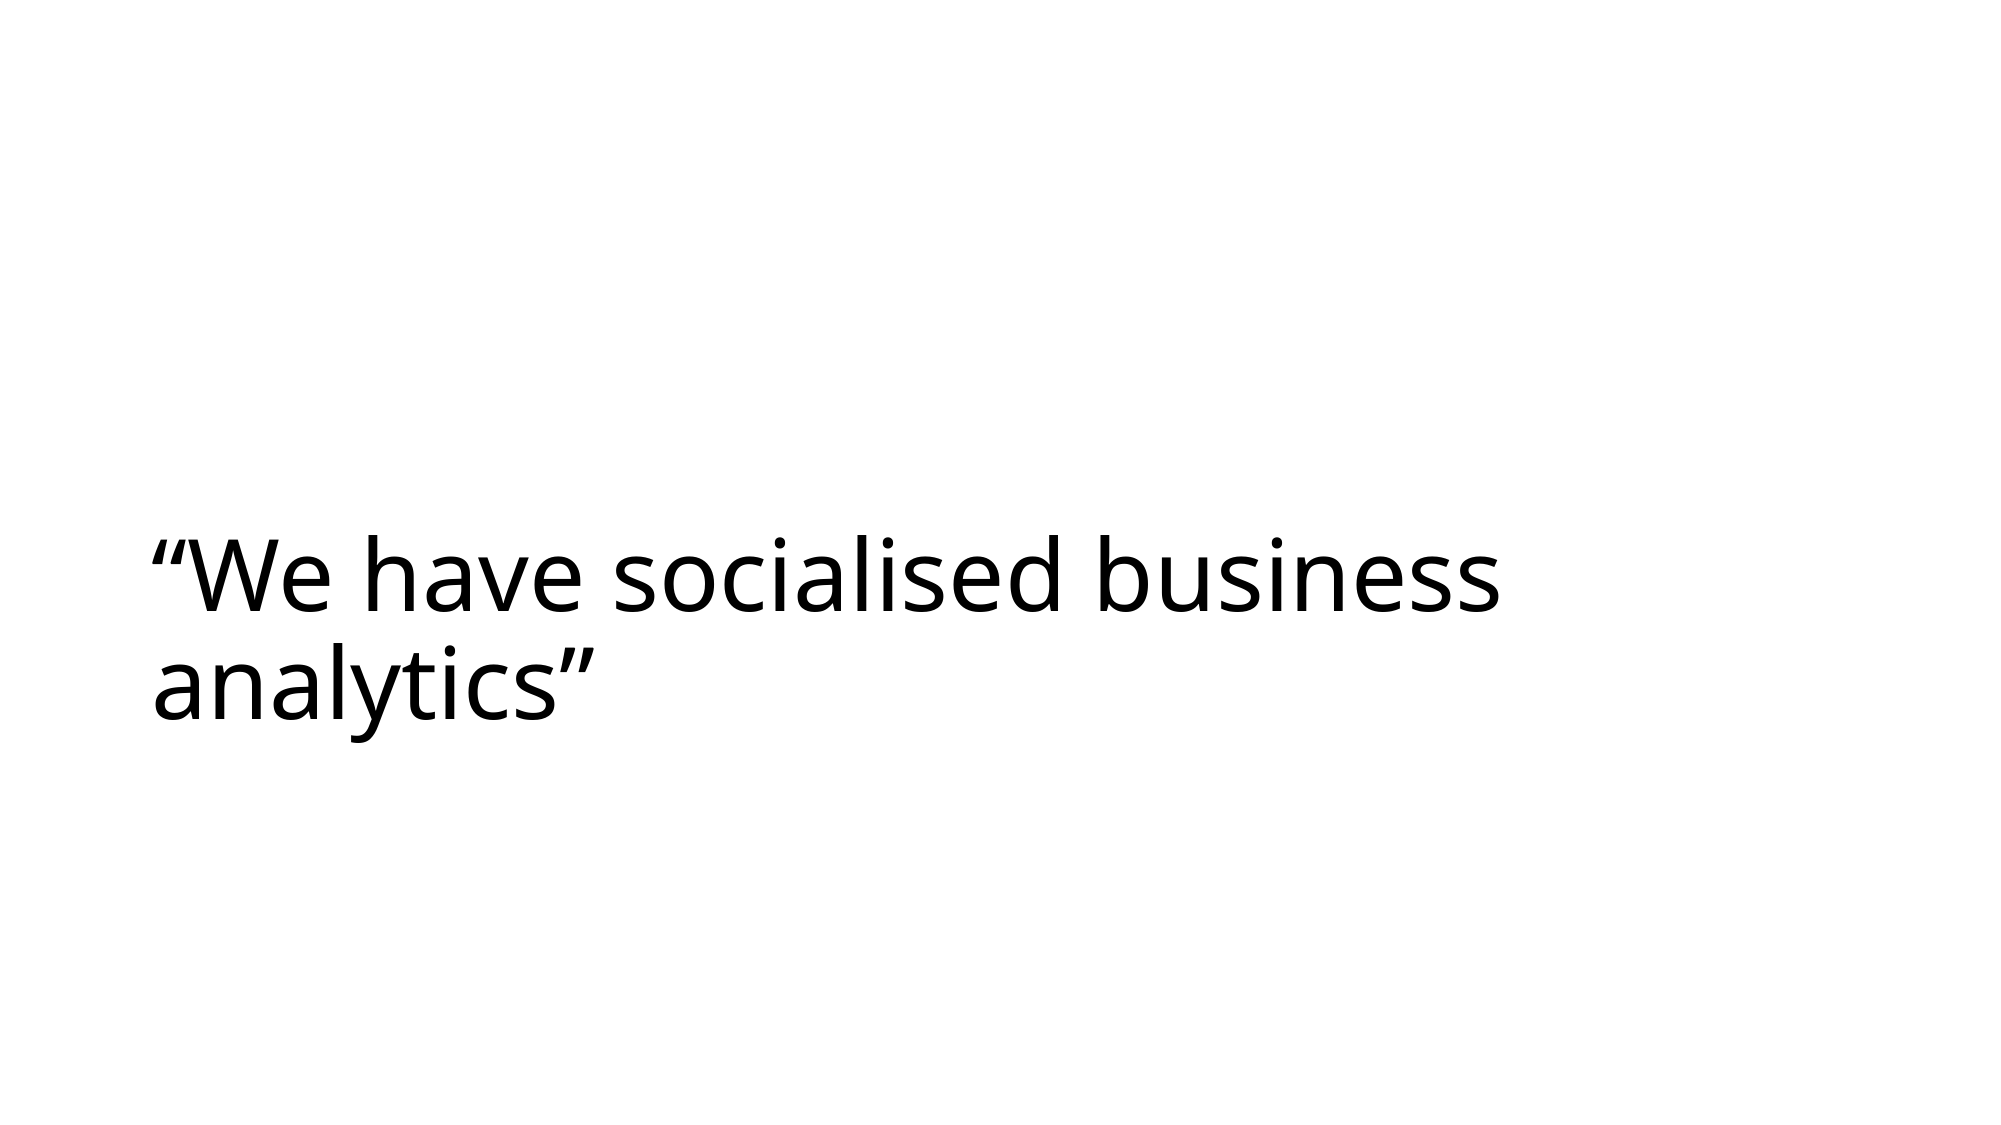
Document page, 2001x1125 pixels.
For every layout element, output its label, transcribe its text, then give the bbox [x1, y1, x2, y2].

title “We have socialised business analytics” [136, 280, 1862, 749]
